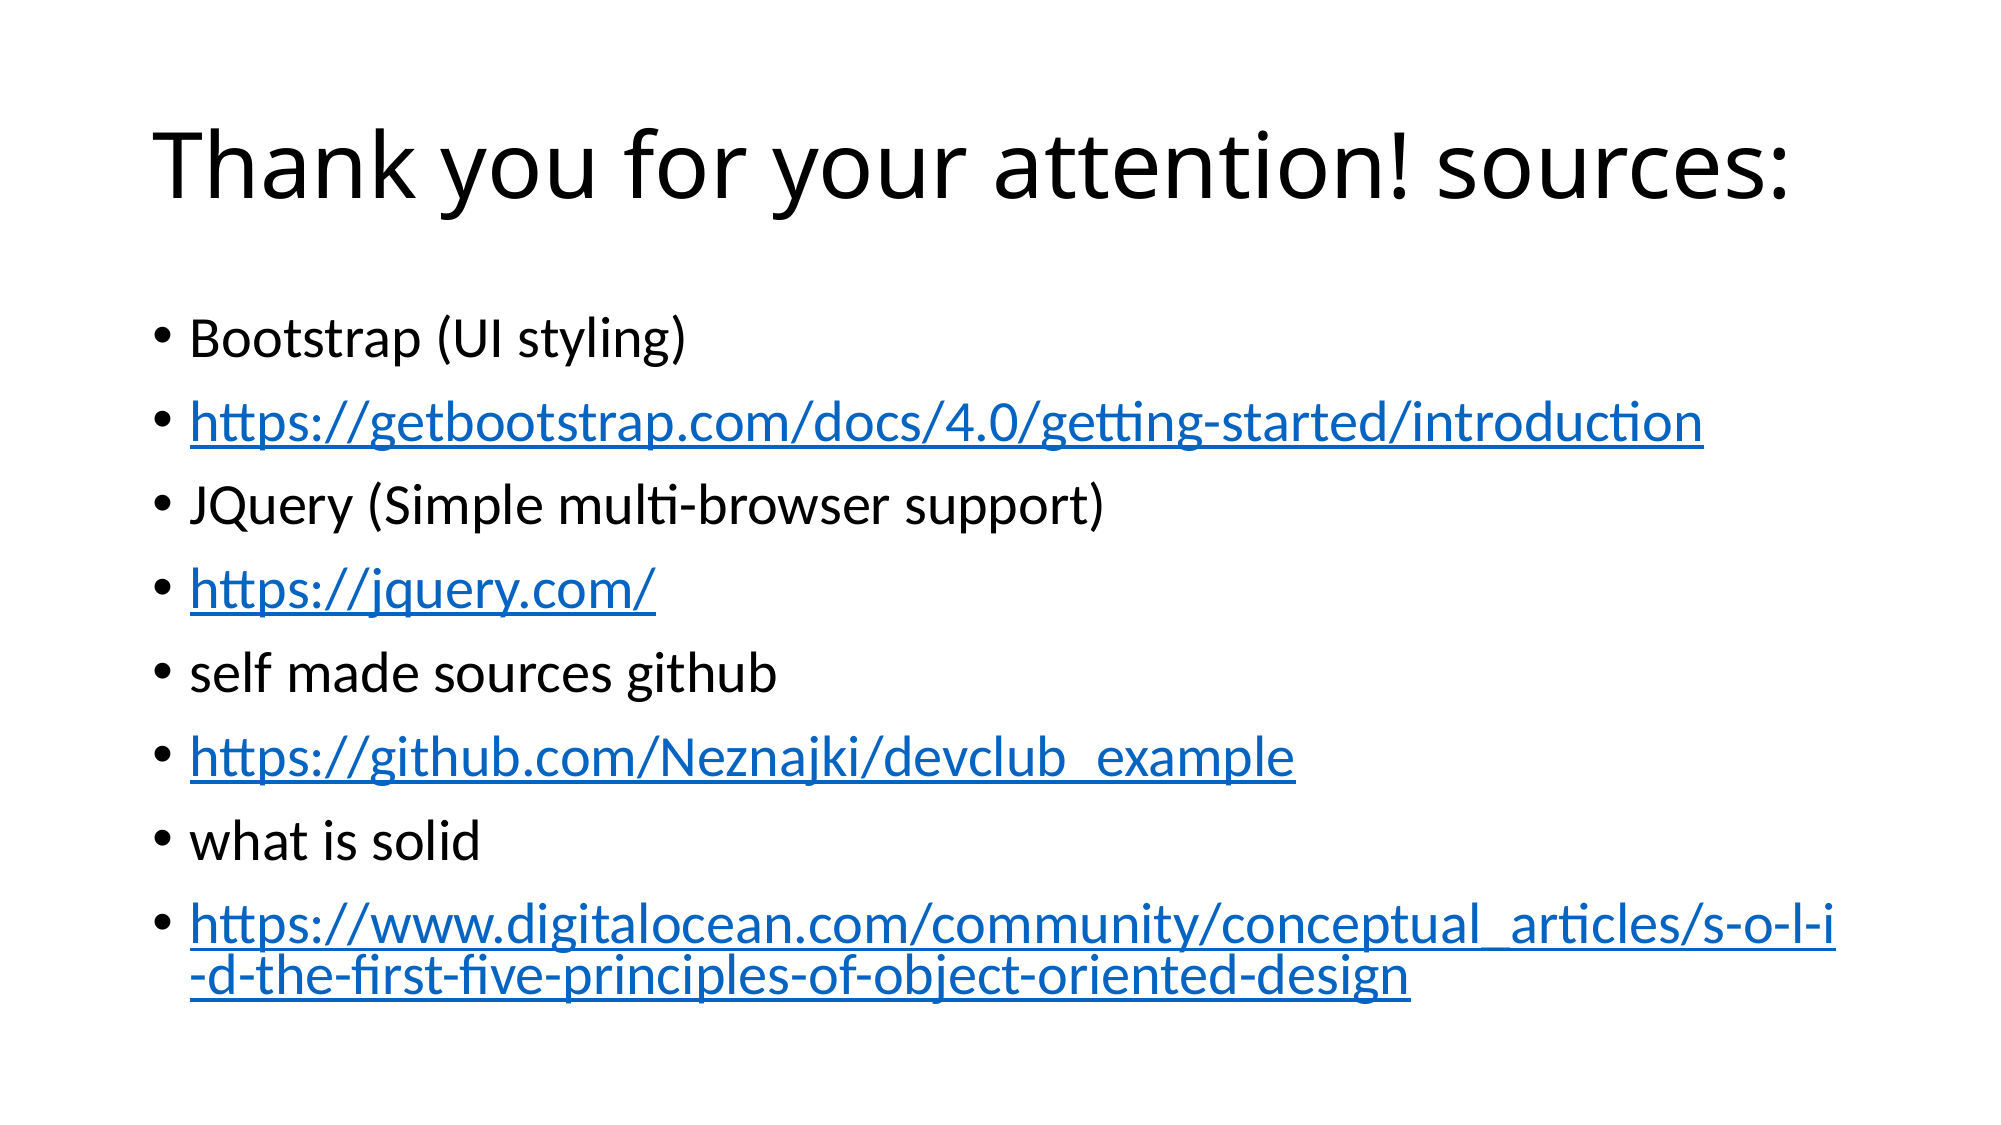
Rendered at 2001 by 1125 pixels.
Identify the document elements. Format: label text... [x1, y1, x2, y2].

list Bootstrap (UI styling) https://getbootstrap.com/docs/4.0/getting-started/introduction JQuery (Simple multi-browser support) https://jquery.com/ self made sources github https://github.com/Neznajki/devclub_example what is solid https://www.digitalocean.com/community/conceptual_articles/s-o-l-i-d-the-first-five-principles-of-object-oriented-design [137, 299, 1863, 1014]
title Thank you for your attention! sources: [137, 59, 1863, 278]
